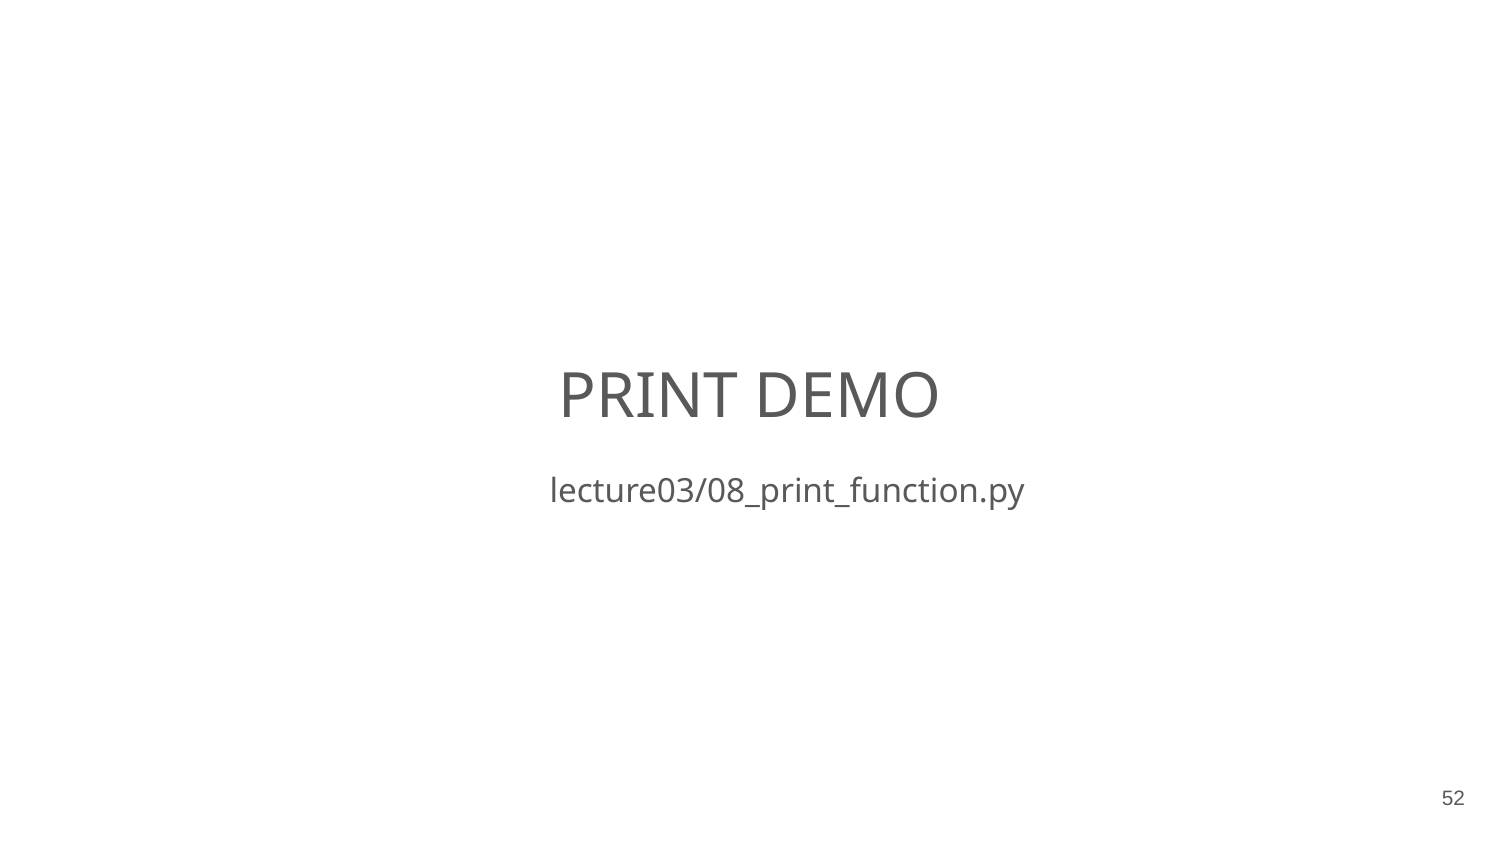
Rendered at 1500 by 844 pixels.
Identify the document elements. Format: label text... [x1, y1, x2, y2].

slide_number 52 [1389, 764, 1480, 830]
list PRINT DEMO lecture03/08_print_function.py [51, 103, 1449, 750]
